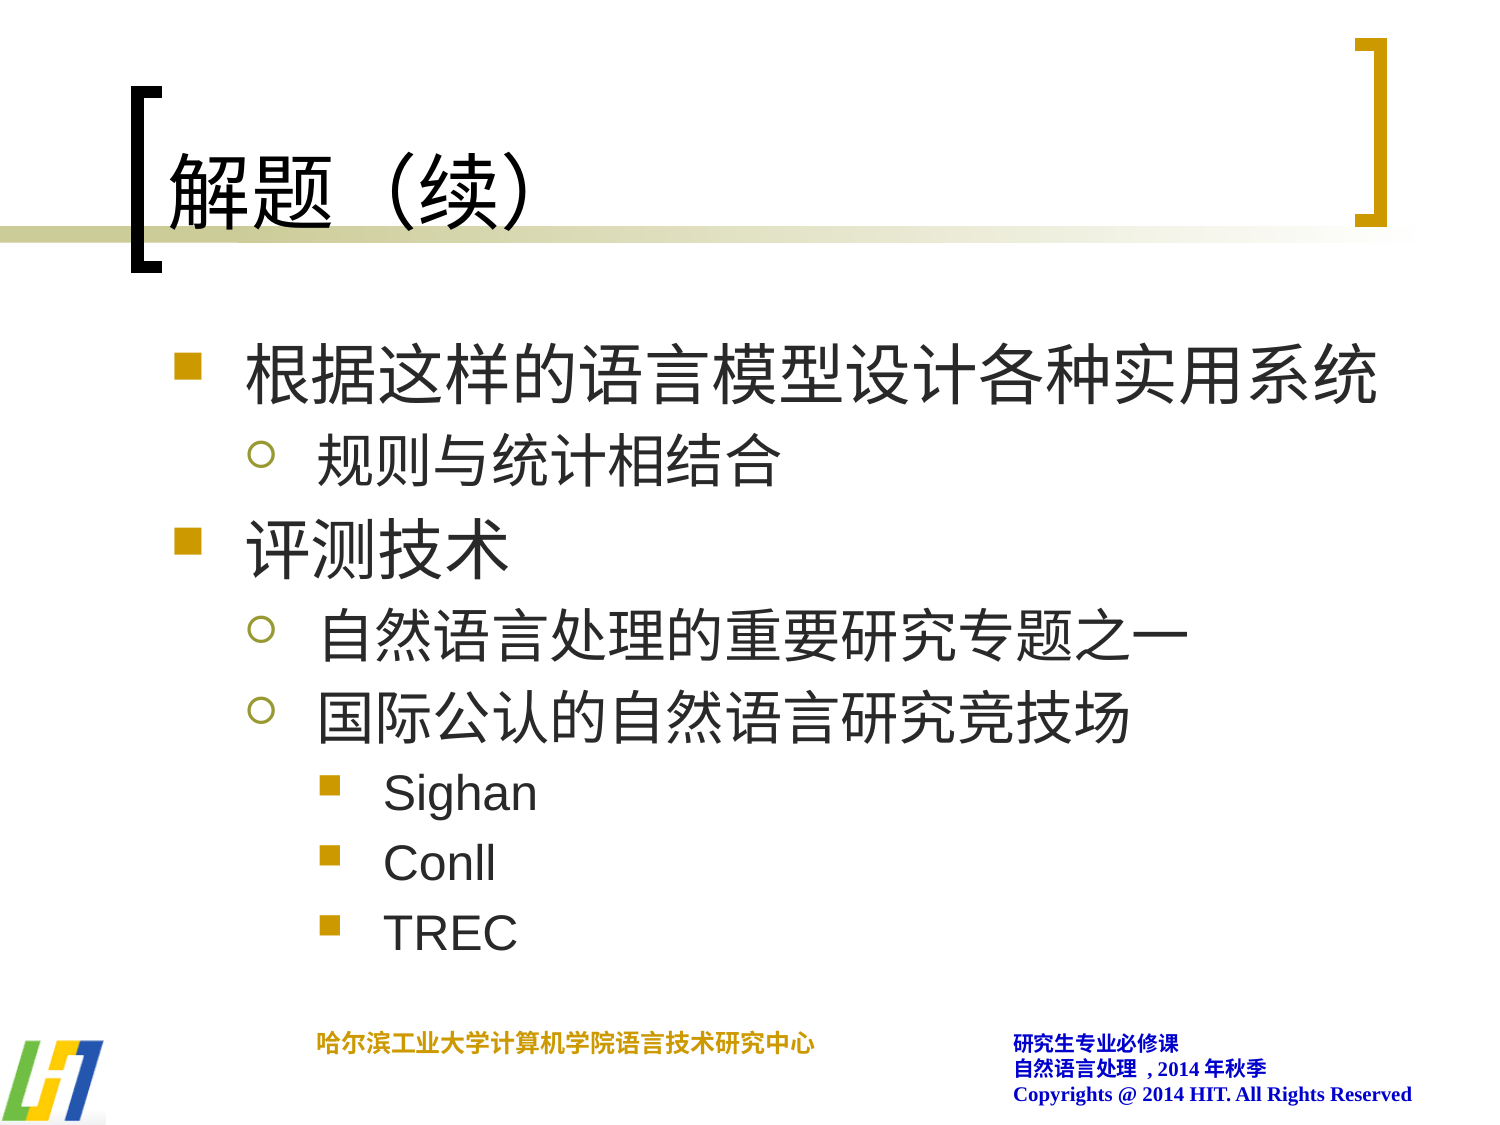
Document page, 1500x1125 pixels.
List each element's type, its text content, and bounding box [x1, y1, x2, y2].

footer 哈尔滨工业大学计算机学院语言技术研究中心 [300, 1019, 987, 1125]
picture [0, 1034, 106, 1125]
list 根据这样的语言模型设计各种实用系统 规则与统计相结合 评测技术 自然语言处理的重要研究专题之一 国际公认的自然语言研究竞技场 Sighan Conll TREC [155, 324, 1413, 1001]
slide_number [997, 1022, 1448, 1125]
title 解题（续） [152, 15, 1328, 248]
